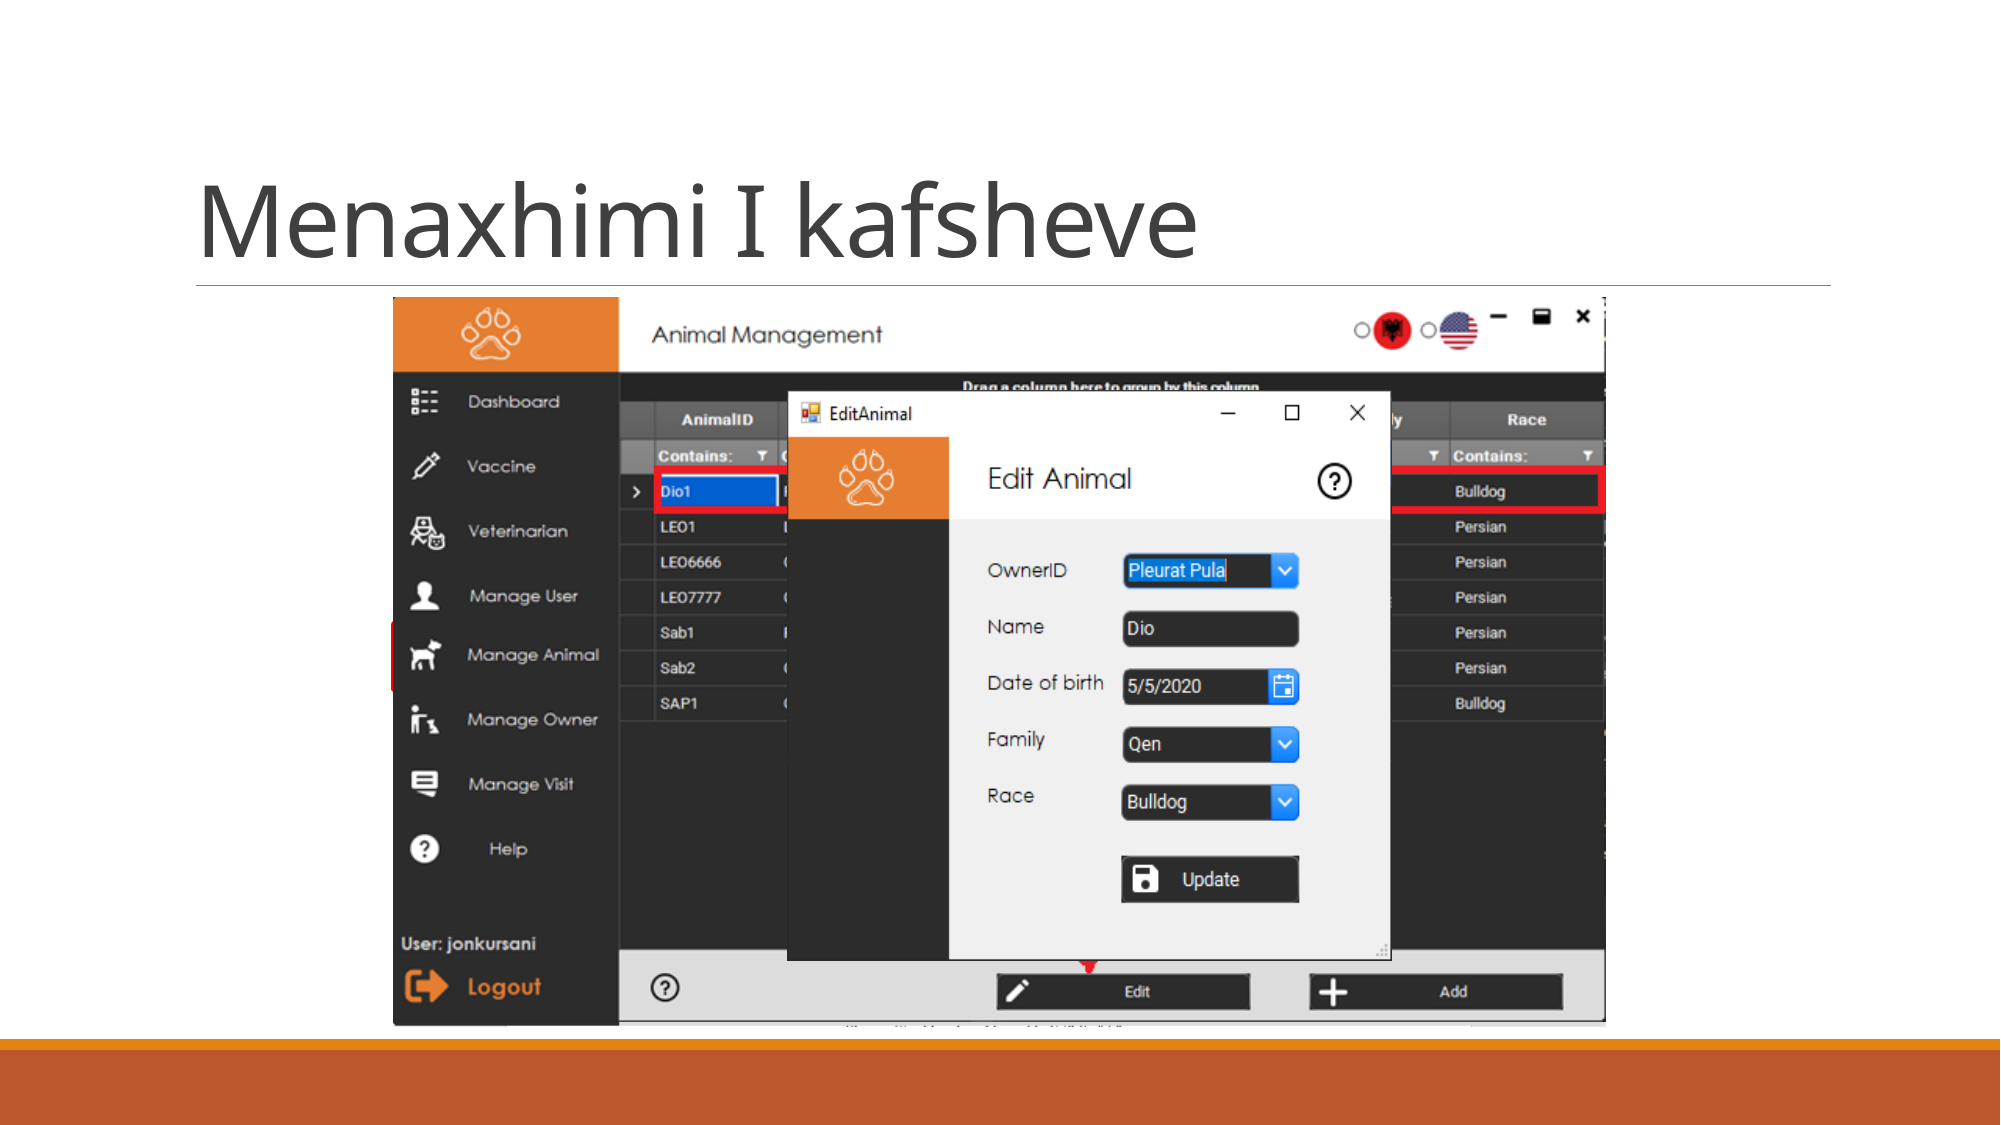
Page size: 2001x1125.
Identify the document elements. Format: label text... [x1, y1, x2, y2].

title Menaxhimi I kafsheve [180, 47, 1830, 285]
picture [392, 296, 1607, 1027]
